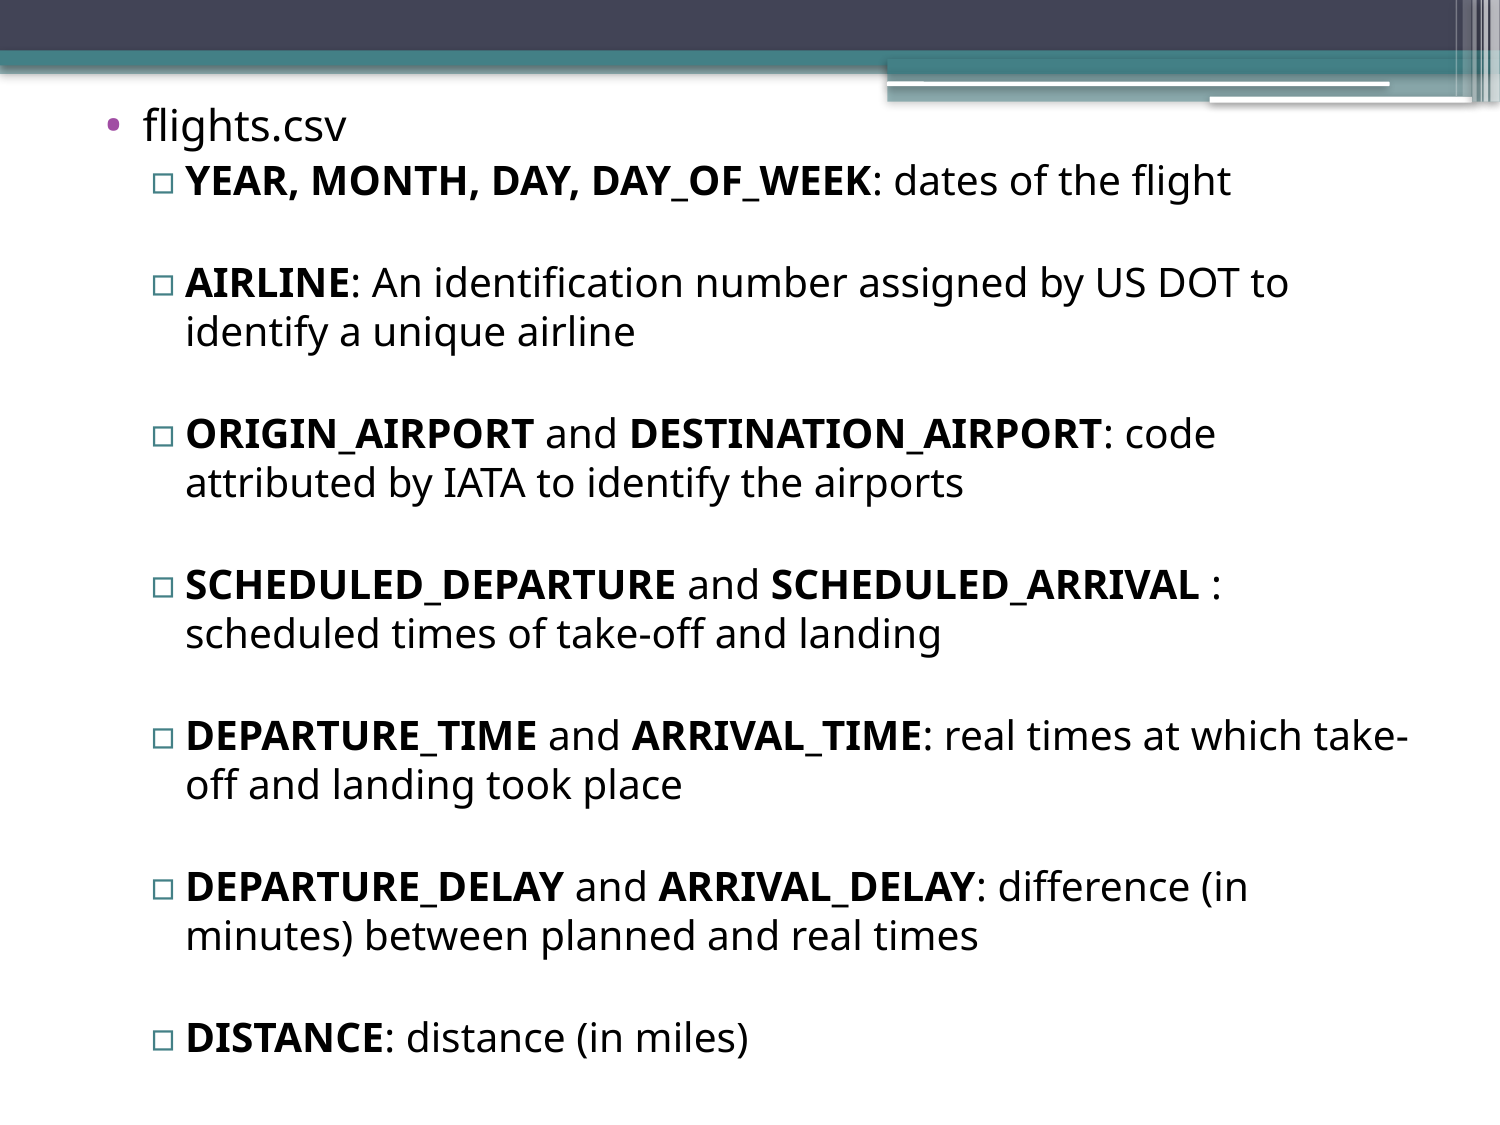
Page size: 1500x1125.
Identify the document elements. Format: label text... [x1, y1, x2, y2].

list flights.csv YEAR, MONTH, DAY, DAY_OF_WEEK: dates of the flight AIRLINE: An identification number assigned by US DOT to identify a unique airline ORIGIN_AIRPORT and DESTINATION_AIRPORT: code attributed by IATA to identify the airports SCHEDULED_DEPARTURE and SCHEDULED_ARRIVAL : scheduled times of take-off and landing DEPARTURE_TIME and ARRIVAL_TIME: real times at which take-off and landing took place DEPARTURE_DELAY and ARRIVAL_DELAY: difference (in minutes) between planned and real times DISTANCE: distance (in miles) [75, 90, 1425, 1079]
